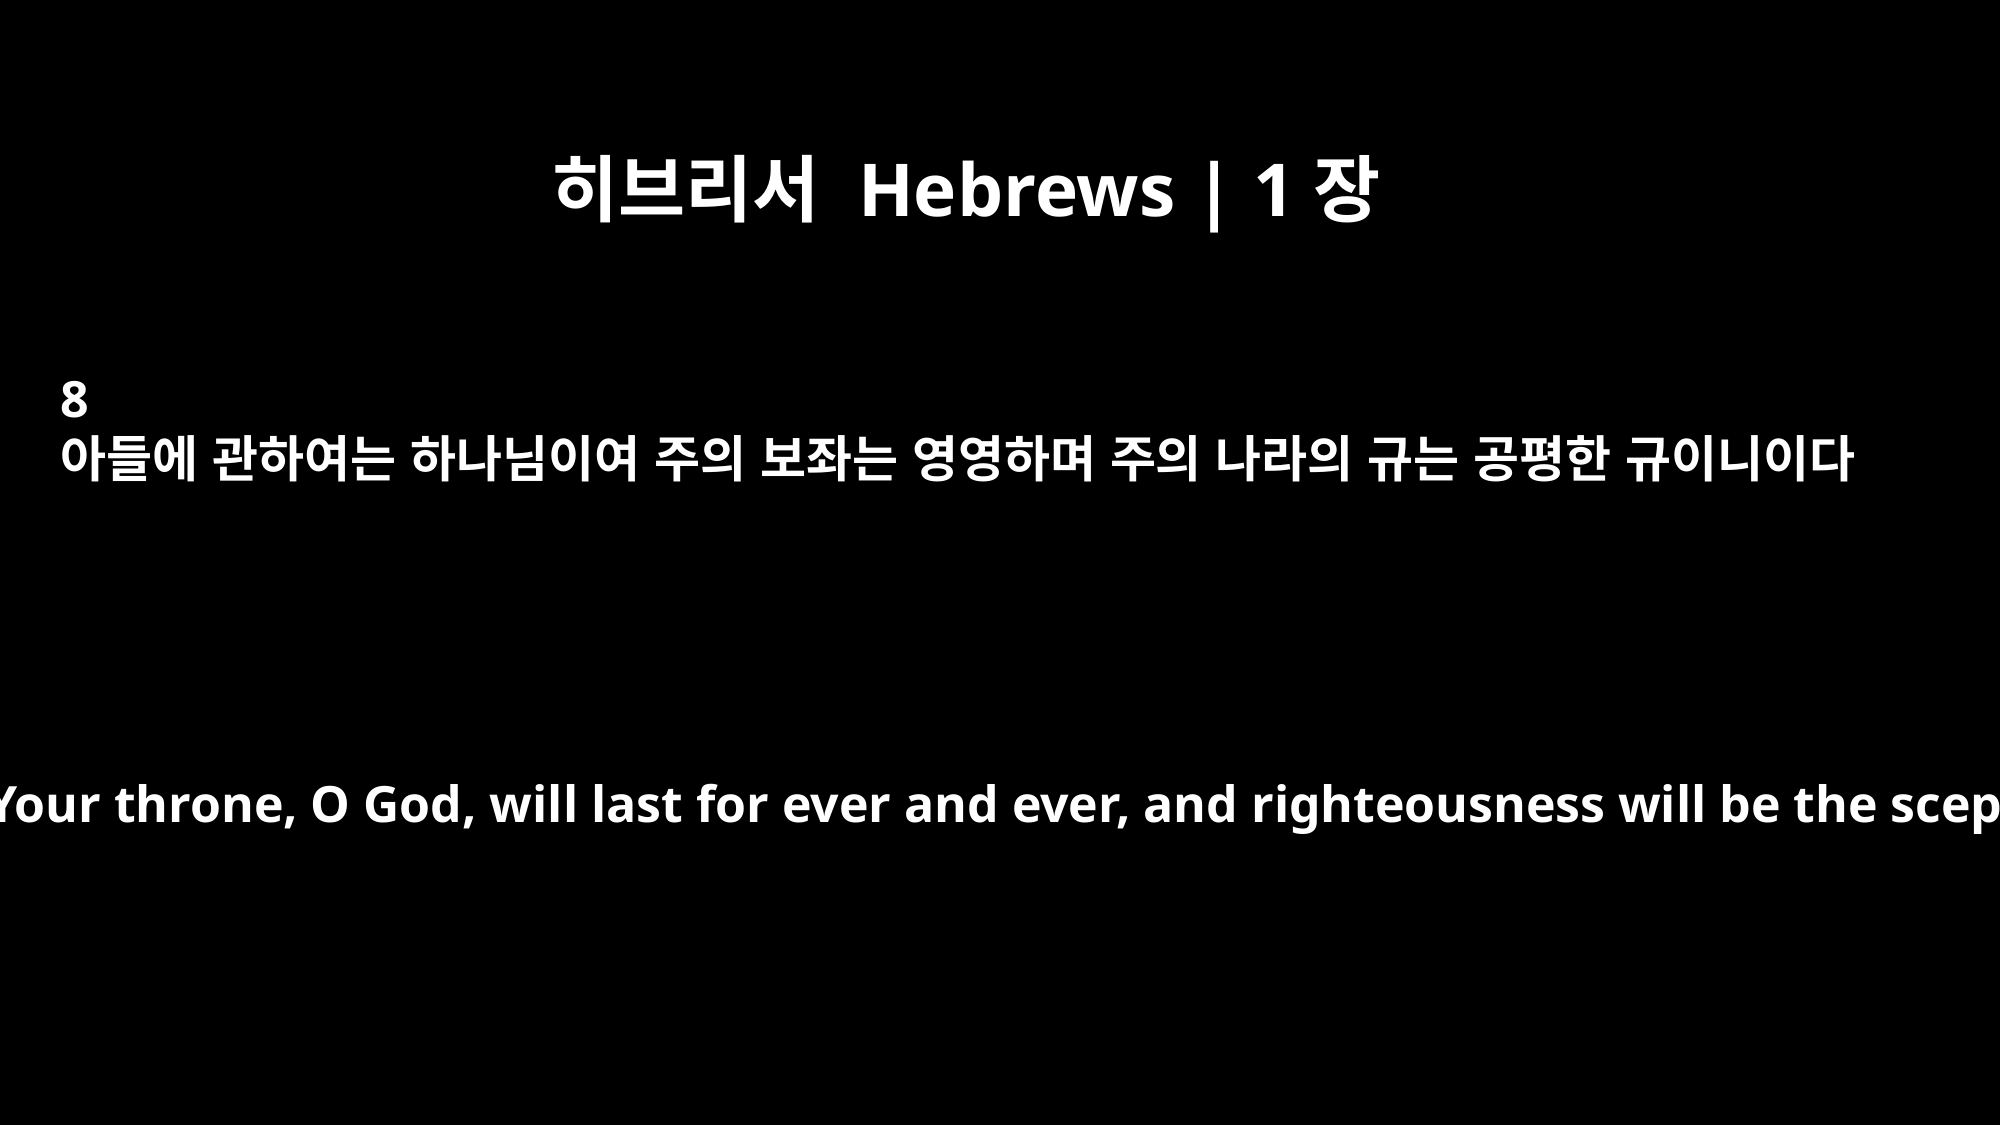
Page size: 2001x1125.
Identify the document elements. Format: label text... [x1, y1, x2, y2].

text_box But about the Son he says, "Your throne, O God, will last for ever and ever, and righteousness will be the scepter of your kingdom. [0, 764, 2000, 840]
text_box 히브리서 Hebrews | 1장 [536, 136, 1396, 239]
text_box 8 아들에 관하여는 하나님이여 주의 보좌는 영영하며 주의 나라의 규는 공평한 규이니이다 [45, 359, 1872, 495]
